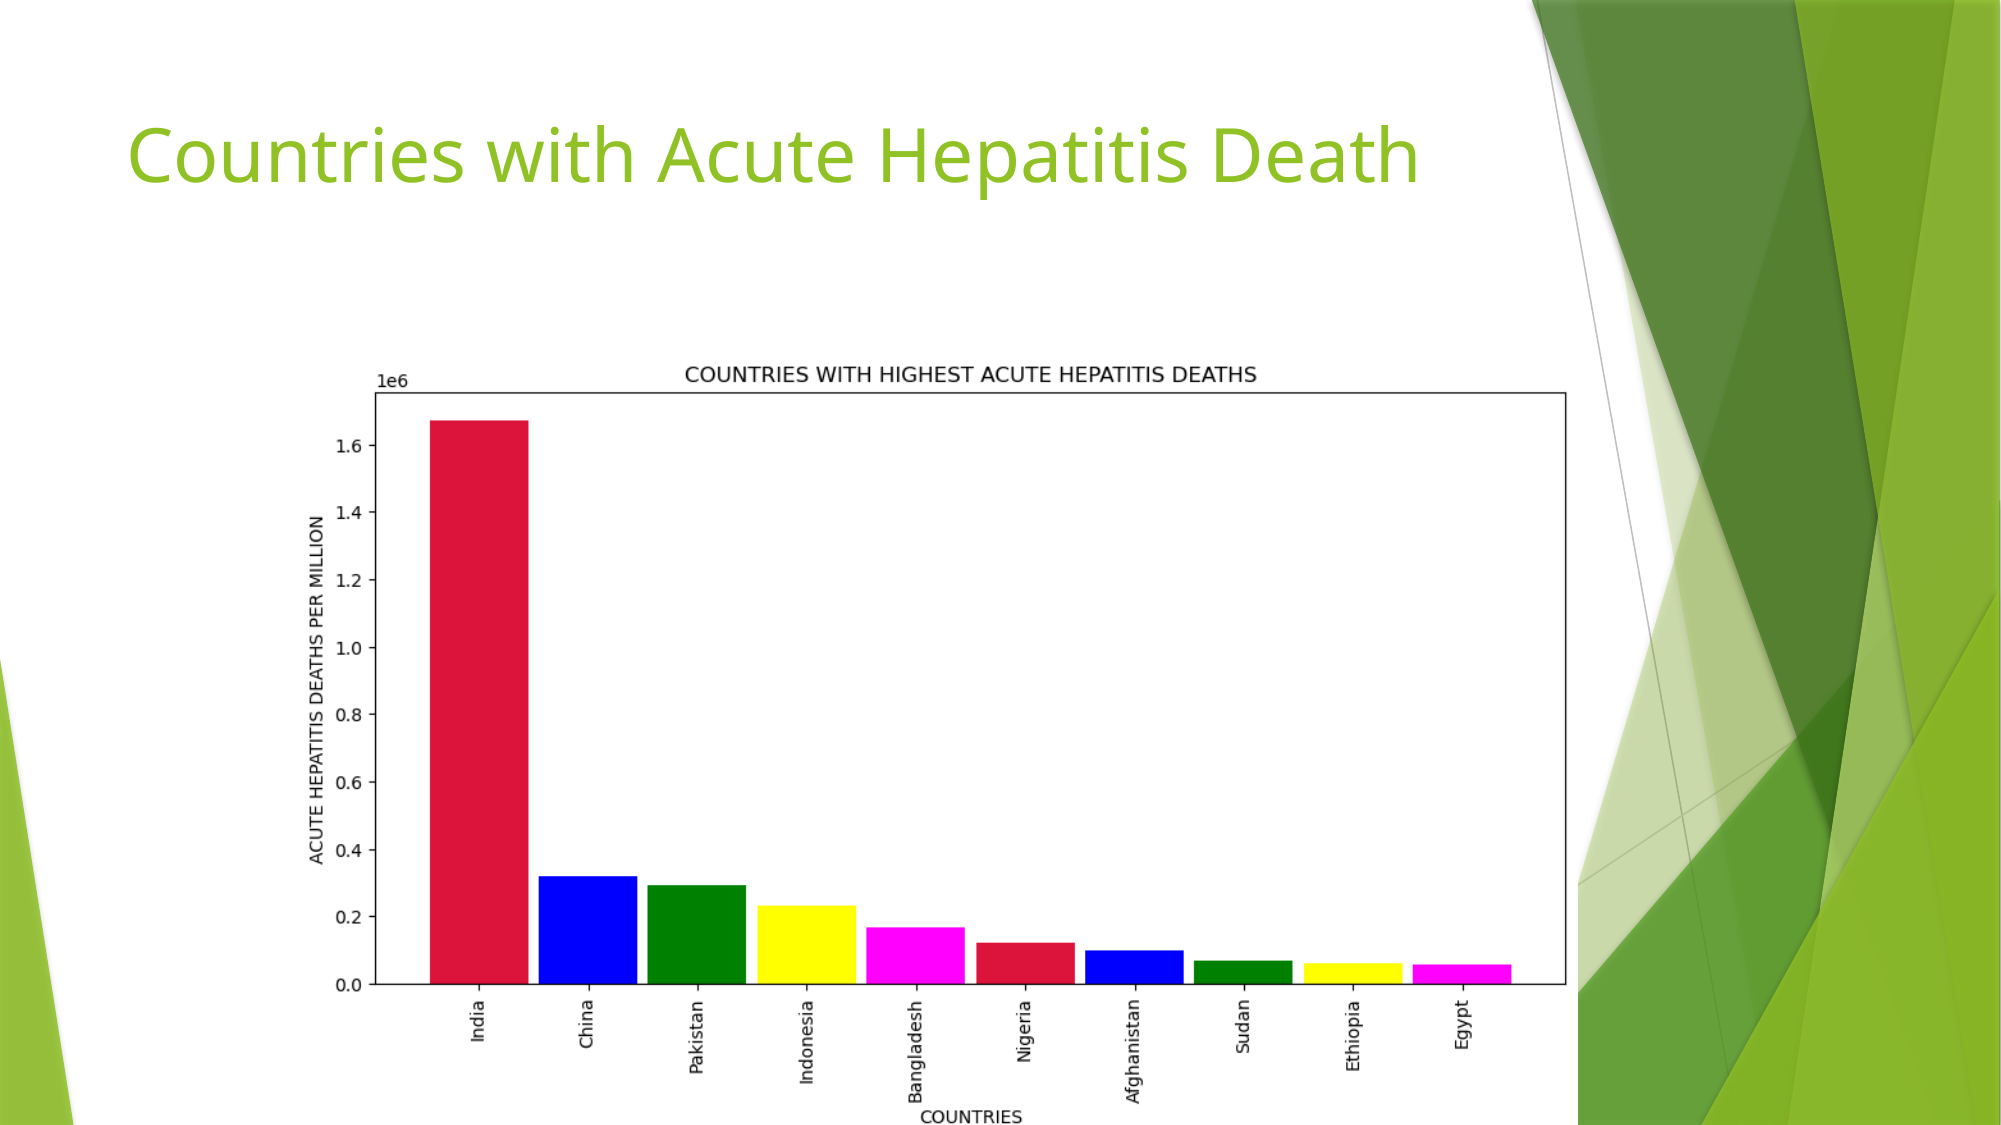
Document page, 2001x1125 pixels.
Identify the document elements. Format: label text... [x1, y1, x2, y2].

title Countries with Acute Hepatitis Death [111, 99, 1522, 317]
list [296, 353, 1578, 1125]
